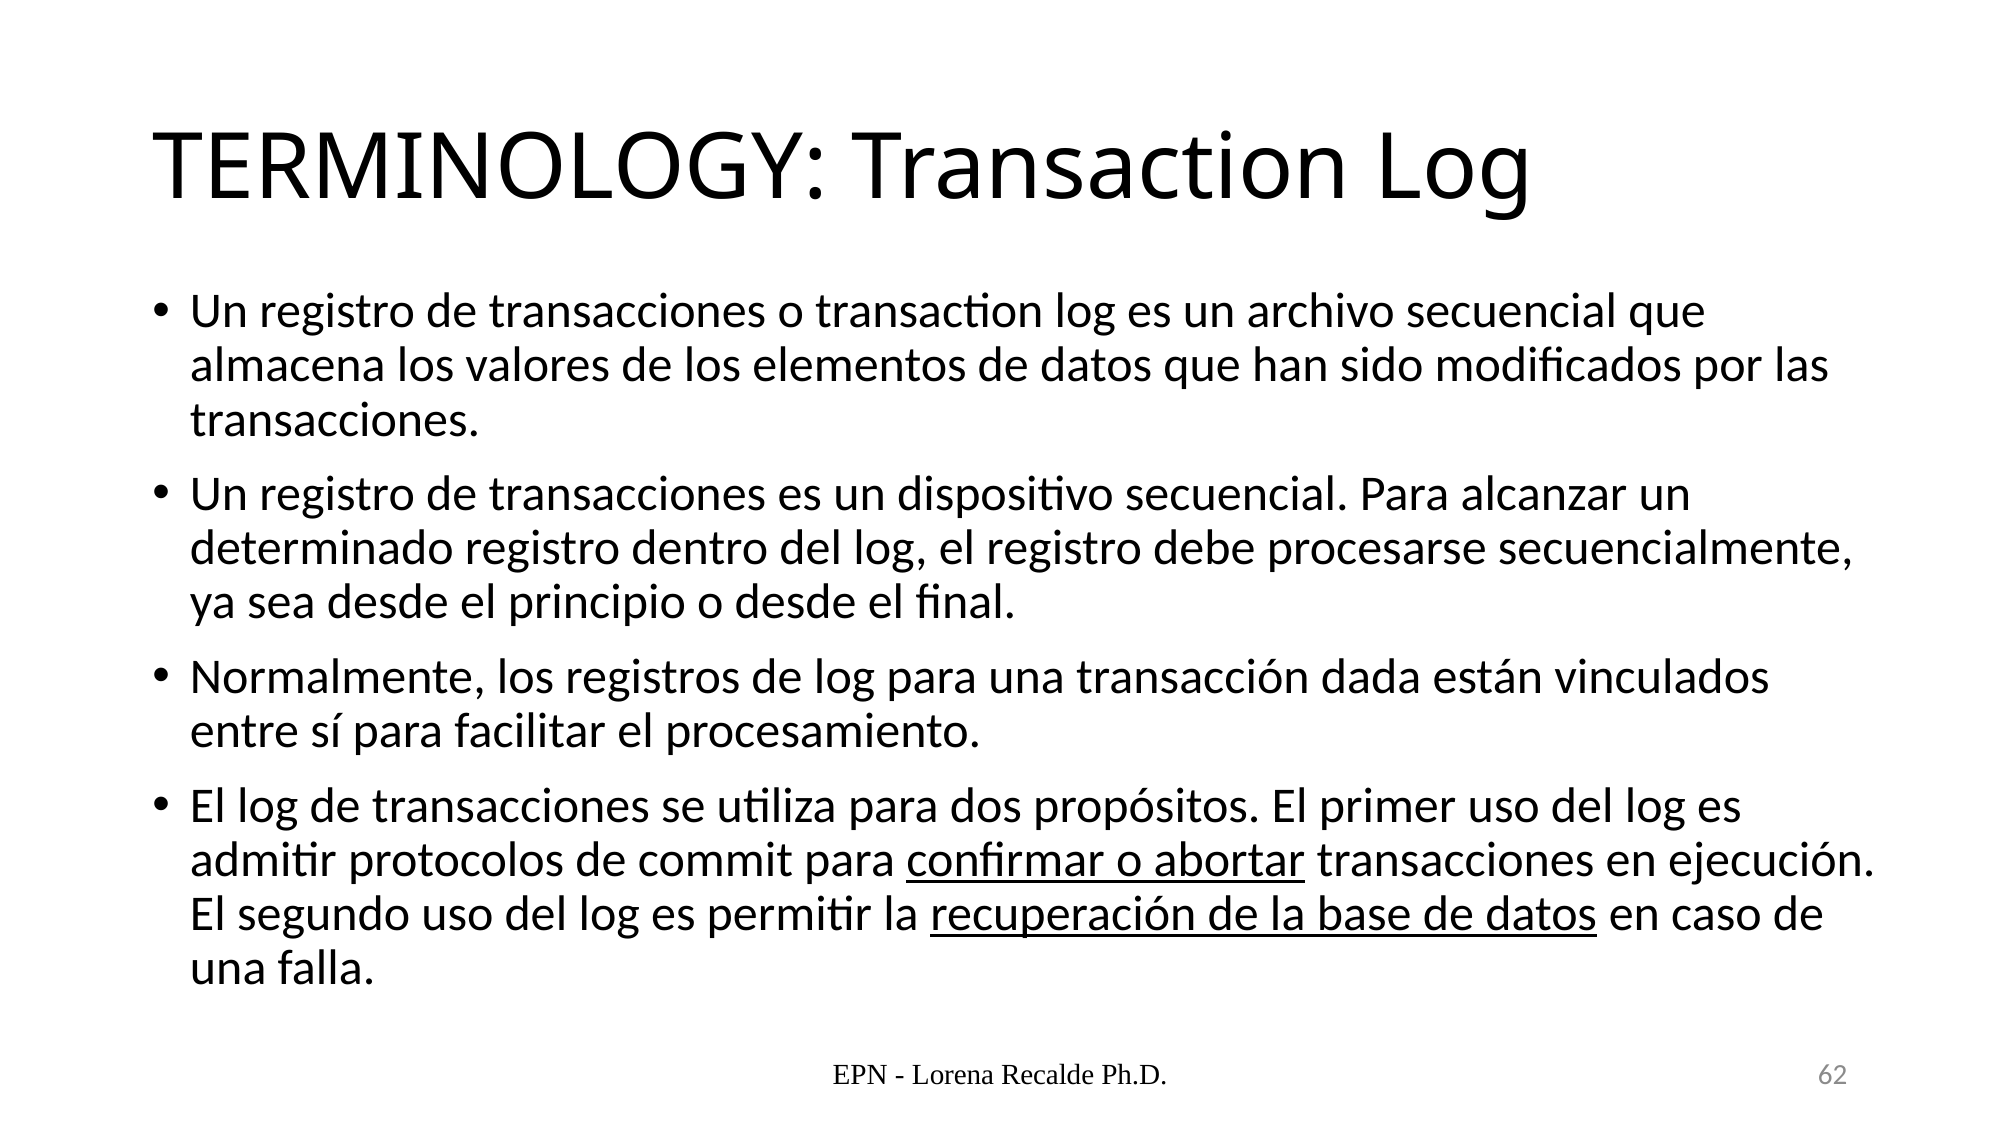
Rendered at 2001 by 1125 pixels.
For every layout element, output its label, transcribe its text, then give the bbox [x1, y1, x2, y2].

title TERMINOLOGY: Transaction Log [137, 59, 1863, 278]
footer EPN - Lorena Recalde Ph.D. [662, 1042, 1338, 1103]
list Un registro de transacciones o transaction log es un archivo secuencial que almacena los valores de los elementos de datos que han sido modificados por las transacciones. Un registro de transacciones es un dispositivo secuencial. Para alcanzar un determinado registro dentro del log, el registro debe procesarse secuencialmente, ya sea desde el principio o desde el final. Normalmente, los registros de log para una transacción dada están vinculados entre sí para facilitar el procesamiento. El log de transacciones se utiliza para dos propósitos. El primer uso del log es admitir protocolos de commit para confirmar o abortar transacciones en ejecución. El segundo uso del log es permitir la recuperación de la base de datos en caso de una falla. [137, 277, 1902, 940]
slide_number 62 [1412, 1042, 1863, 1103]
